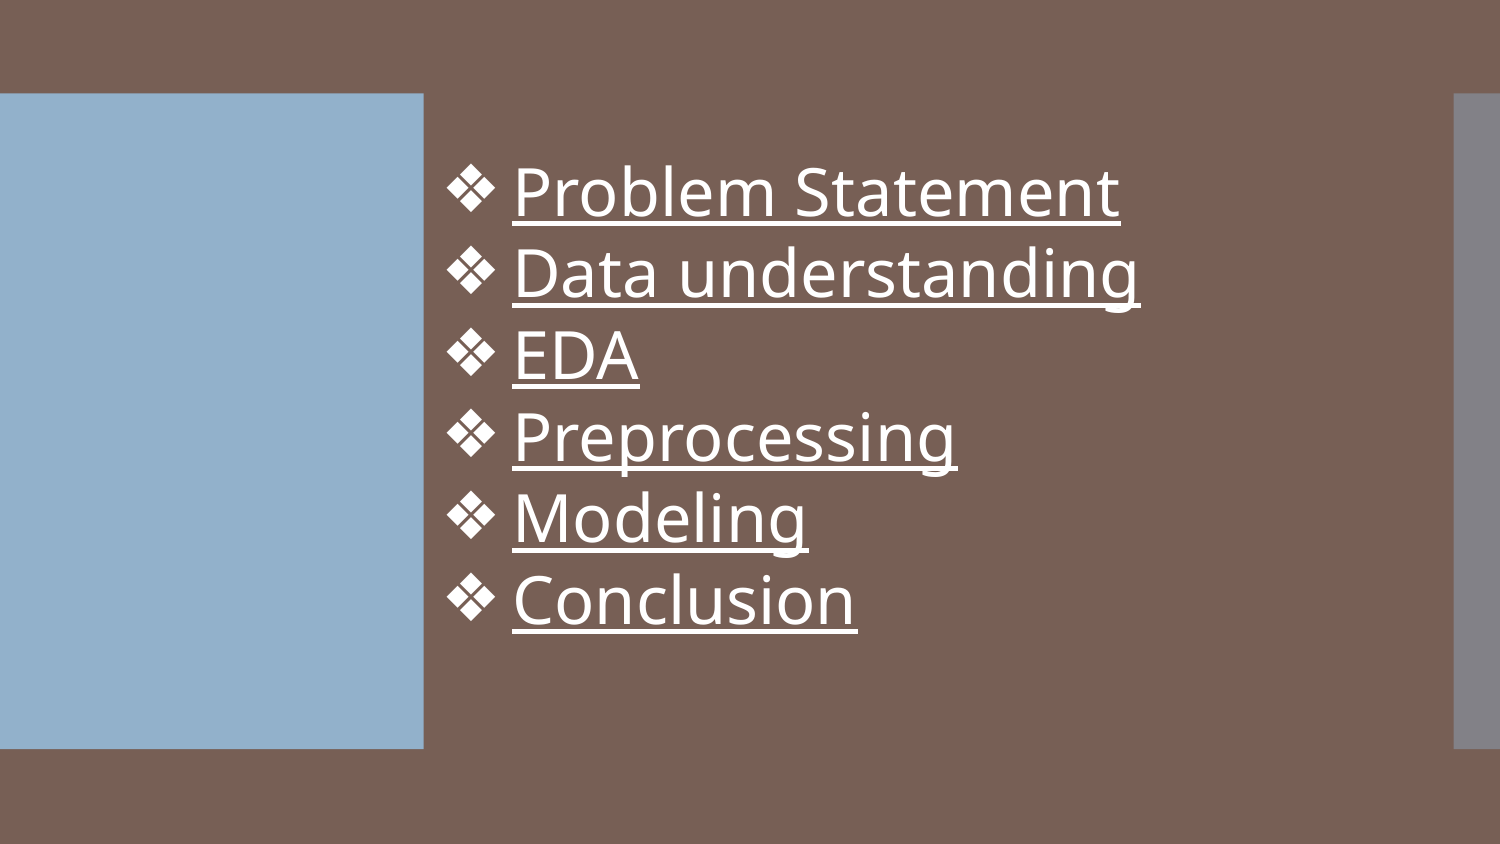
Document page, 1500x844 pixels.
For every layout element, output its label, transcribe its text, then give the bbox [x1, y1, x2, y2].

title Problem Statement Data understanding EDA Preprocessing Modeling Conclusion [422, 60, 1344, 732]
